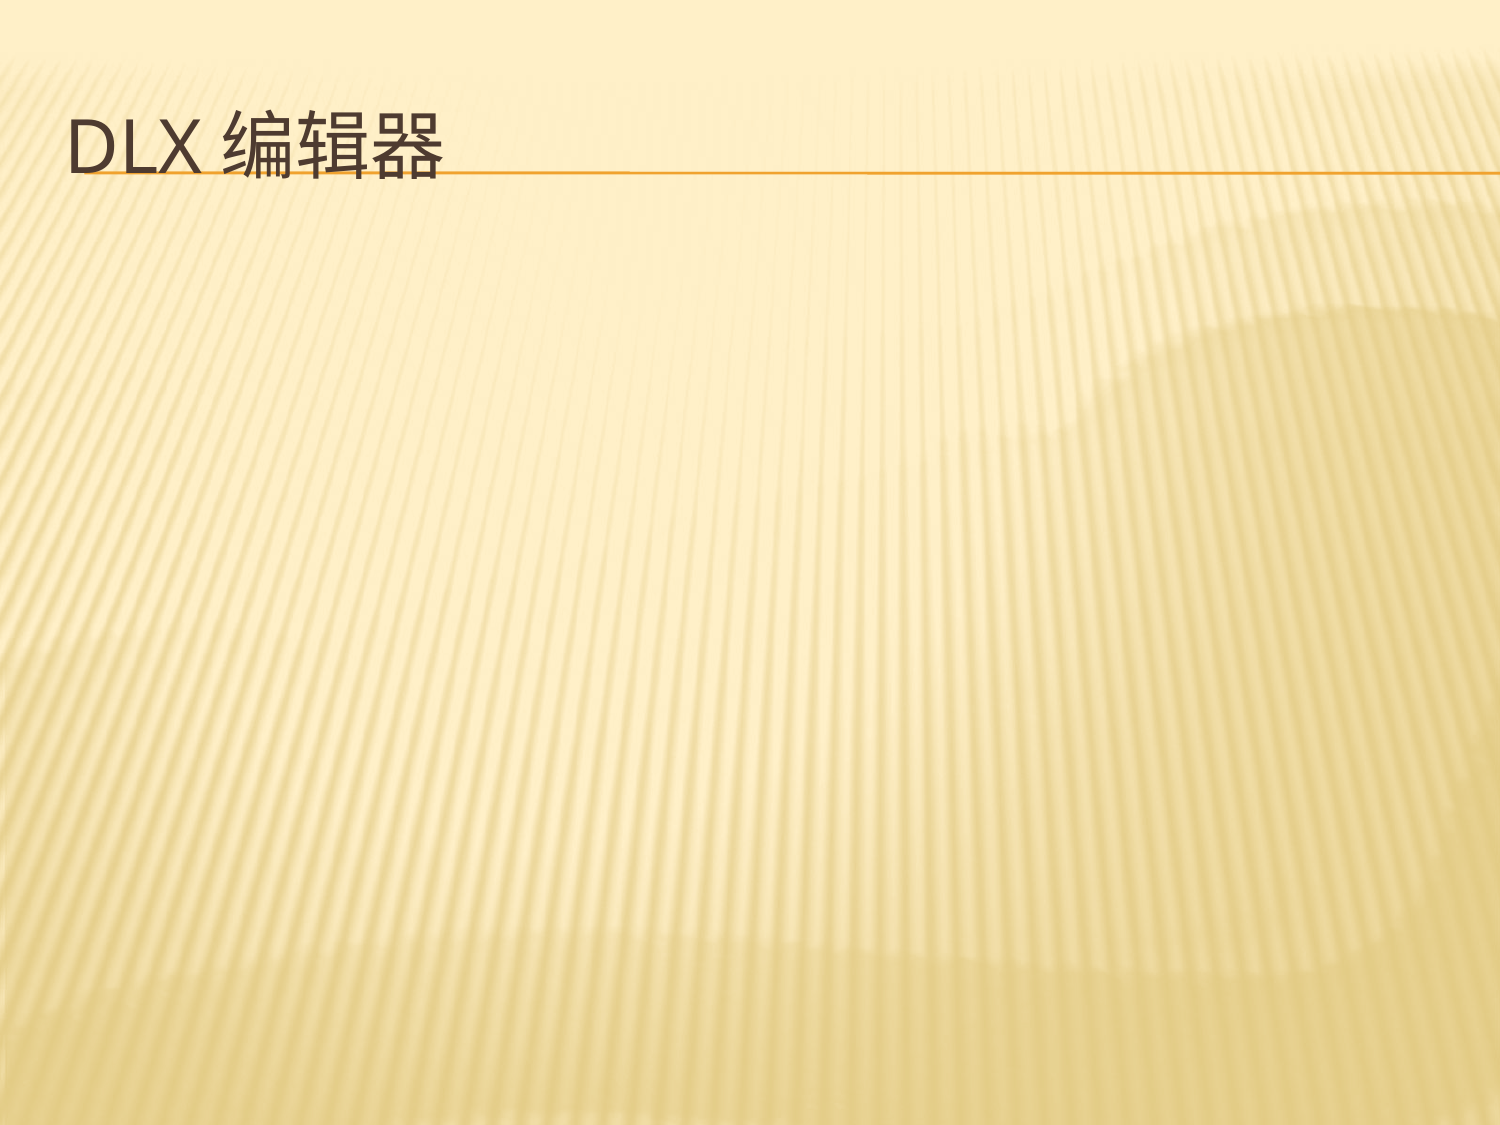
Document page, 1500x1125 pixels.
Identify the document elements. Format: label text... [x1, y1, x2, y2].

title DLX编辑器 [50, 75, 1475, 213]
